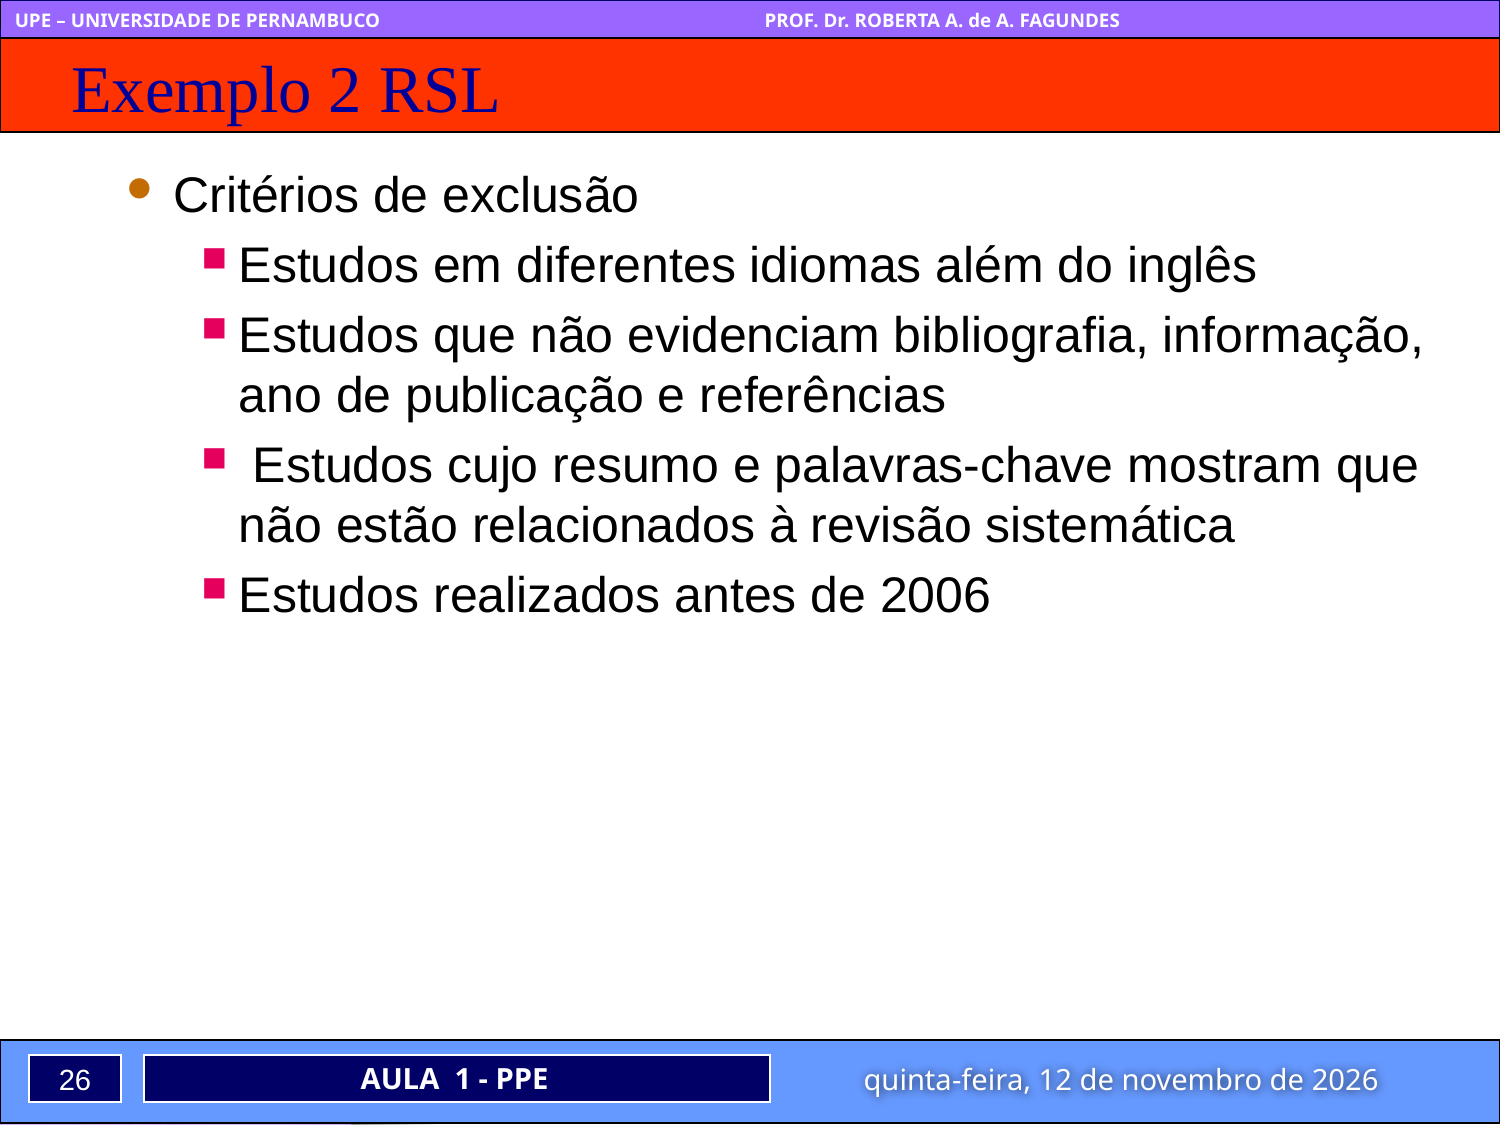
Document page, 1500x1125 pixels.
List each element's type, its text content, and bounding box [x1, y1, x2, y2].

list Critérios de exclusão Estudos em diferentes idiomas além do inglês Estudos que não evidenciam bibliografia, informação, ano de publicação e referências Estudos cujo resumo e palavras-chave mostram que não estão relacionados à revisão sistemática Estudos realizados antes de 2006 [36, 155, 1475, 1020]
title Exemplo 2 RSL [55, 39, 1397, 133]
